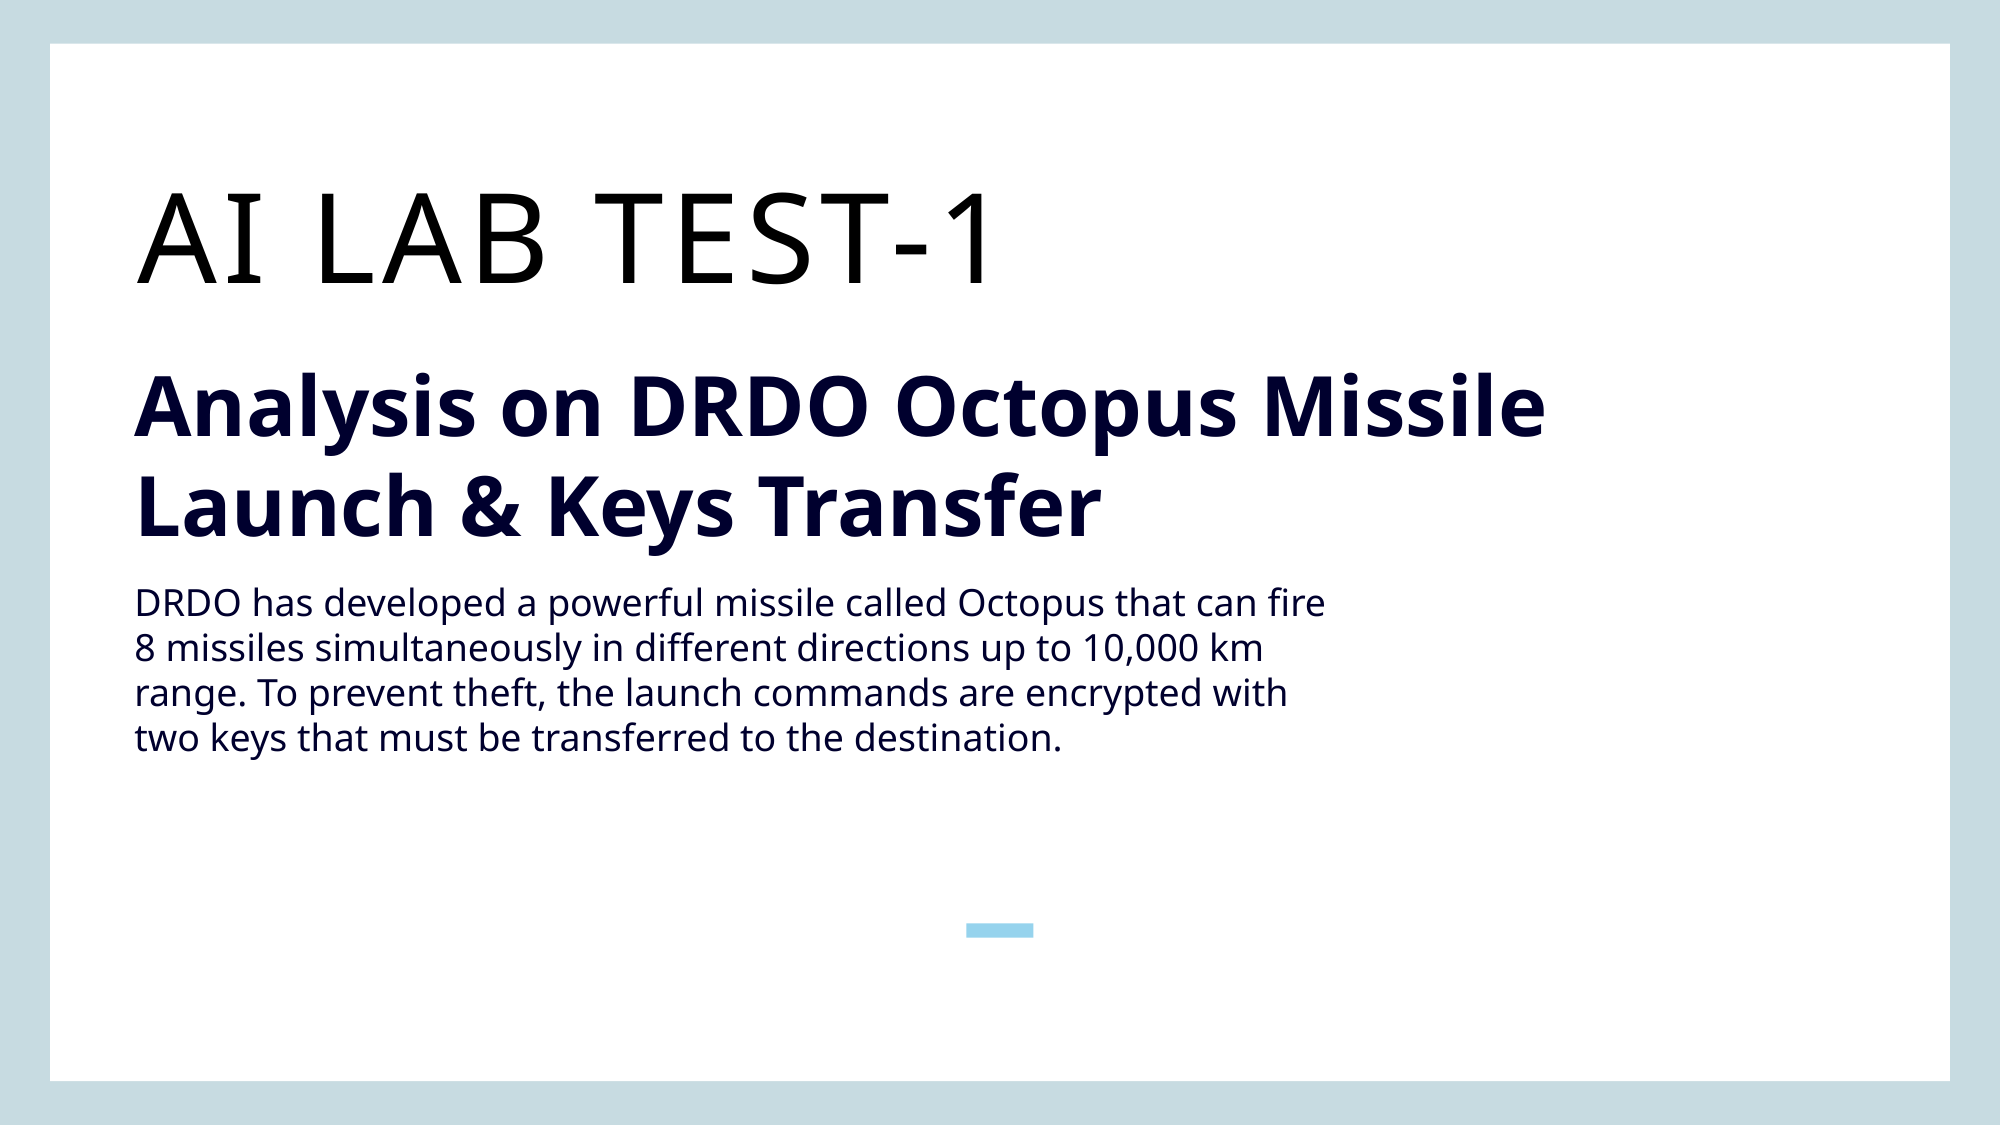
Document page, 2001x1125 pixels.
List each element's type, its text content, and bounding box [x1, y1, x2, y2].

text_box Analysis on DRDO Octopus Missile Launch & Keys Transfer [119, 345, 1741, 606]
title AI LAB TEST-1 [137, 190, 1863, 296]
text_box DRDO has developed a powerful missile called Octopus that can fire 8 missiles simultaneously in different directions up to 10,000 km range. To prevent theft, the launch commands are encrypted with two keys that must be transferred to the destination. [119, 571, 1355, 811]
